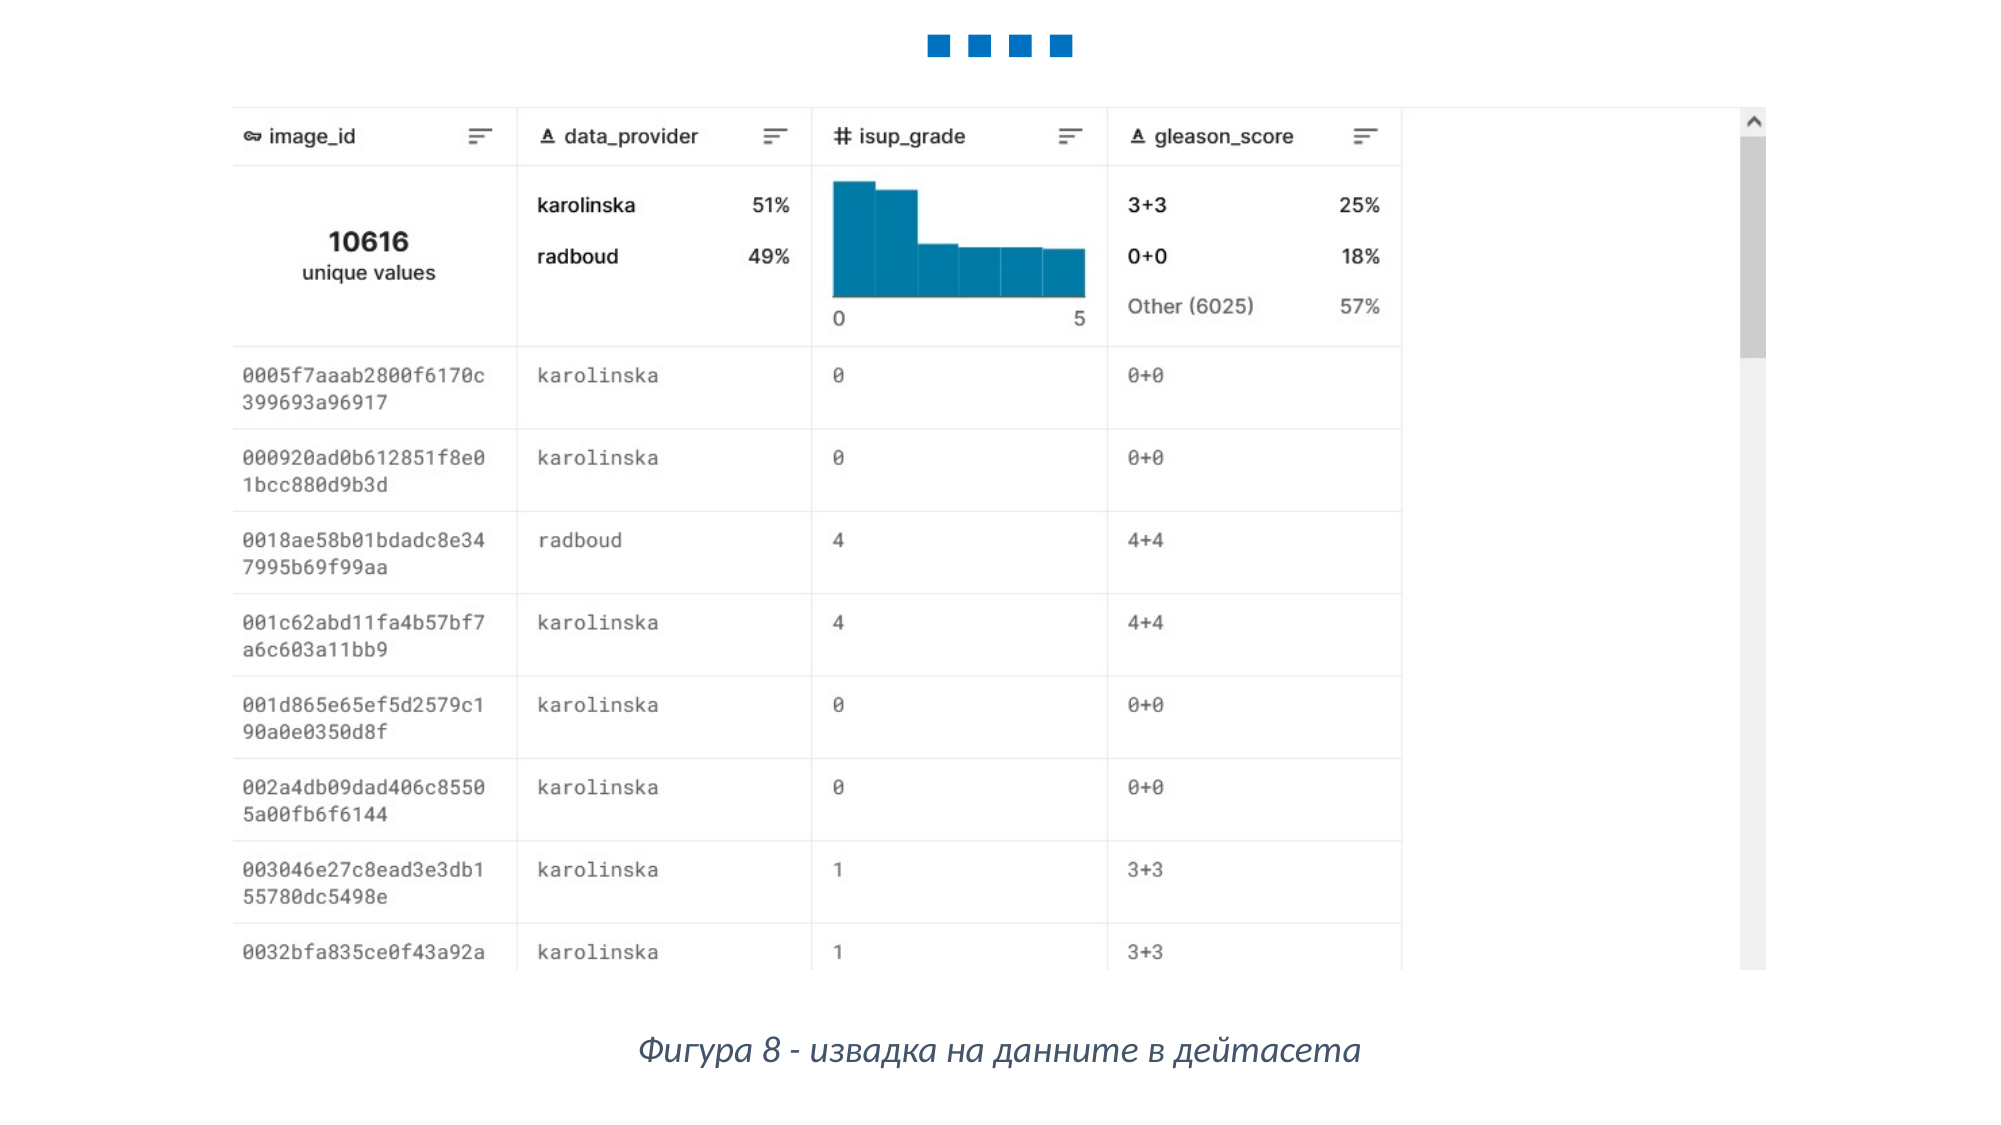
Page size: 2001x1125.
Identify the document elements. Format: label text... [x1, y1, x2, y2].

picture [233, 107, 1766, 970]
text_box Фигура 8 - извадка на данните в дейтасета [500, 1017, 1500, 1078]
